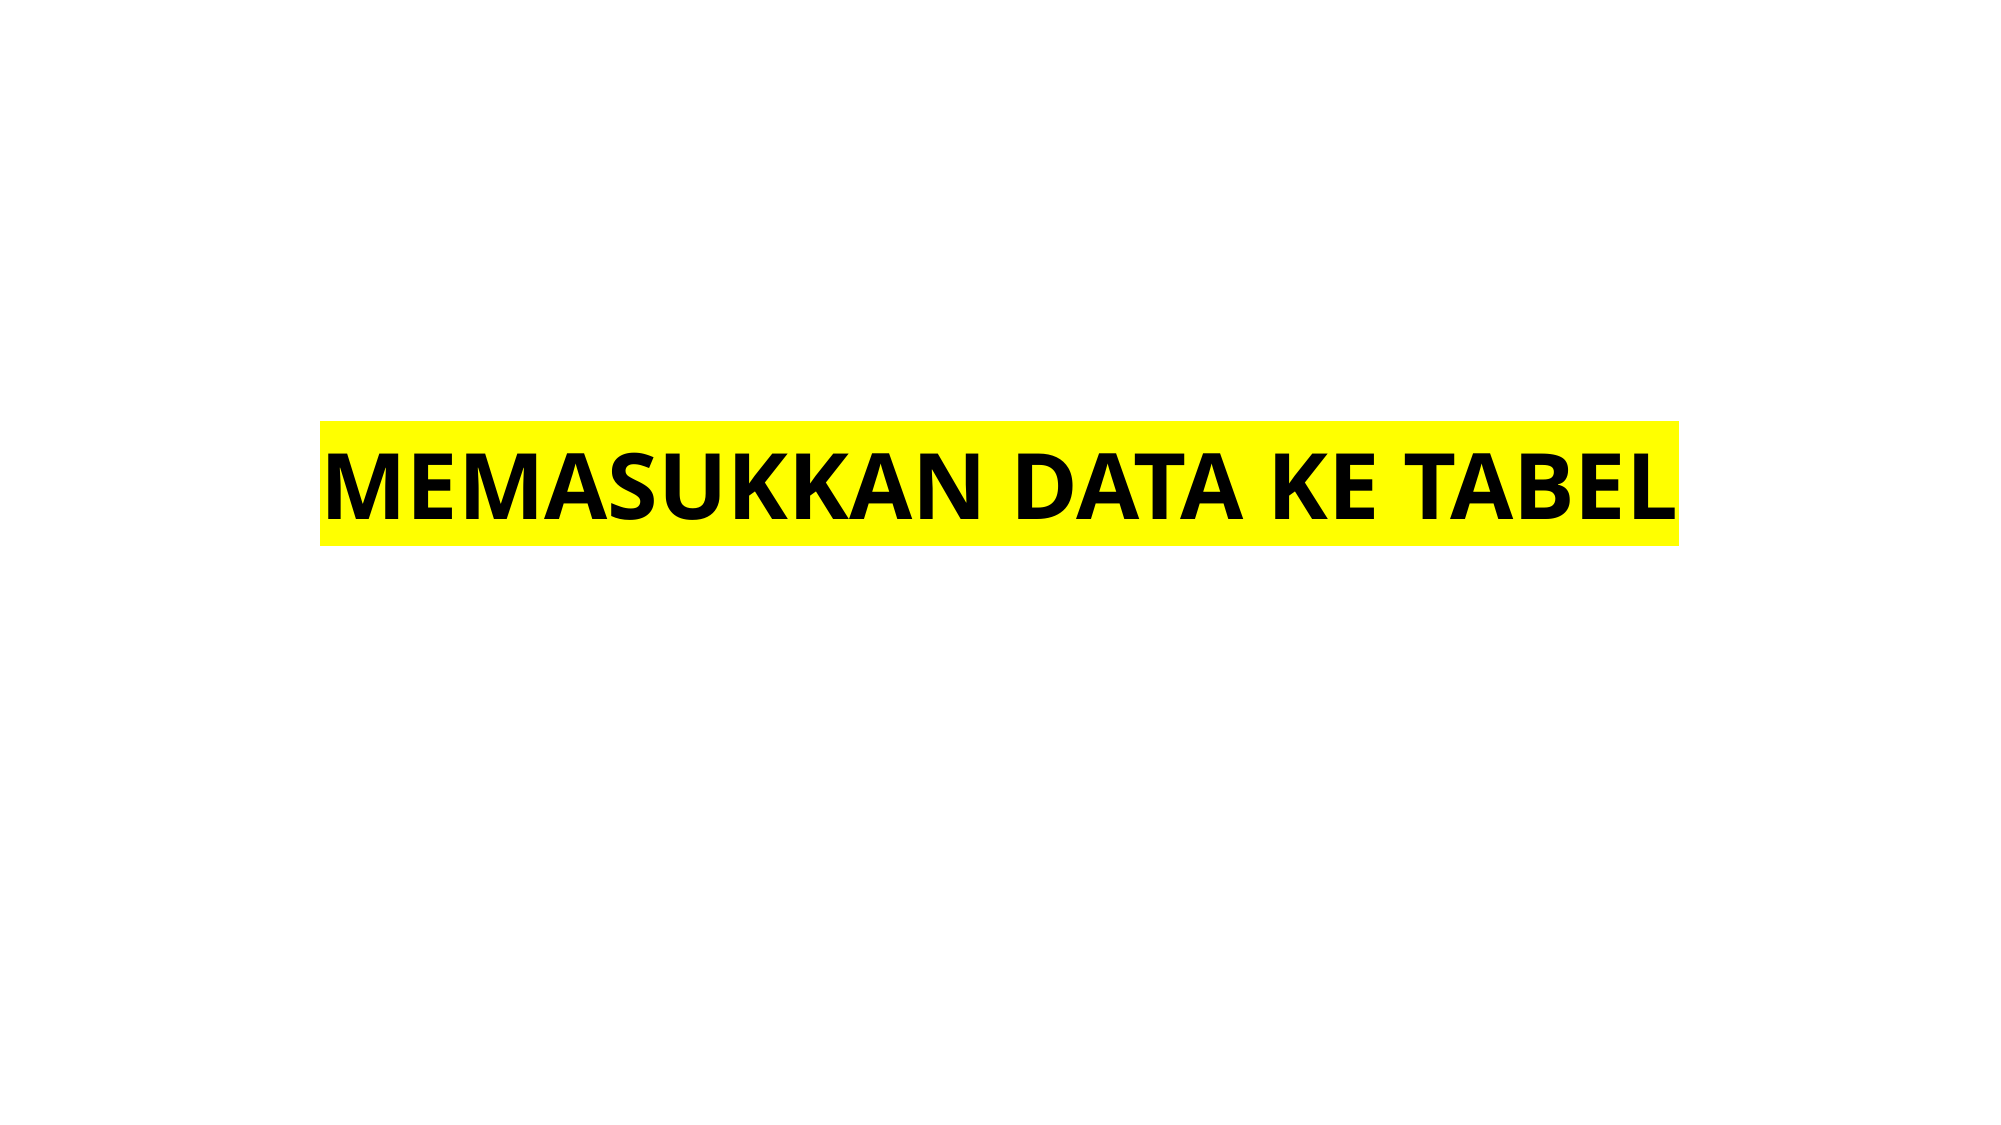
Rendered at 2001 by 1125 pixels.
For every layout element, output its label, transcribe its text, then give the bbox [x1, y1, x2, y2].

title MEMASUKKAN DATA KE TABEL [137, 436, 1863, 654]
